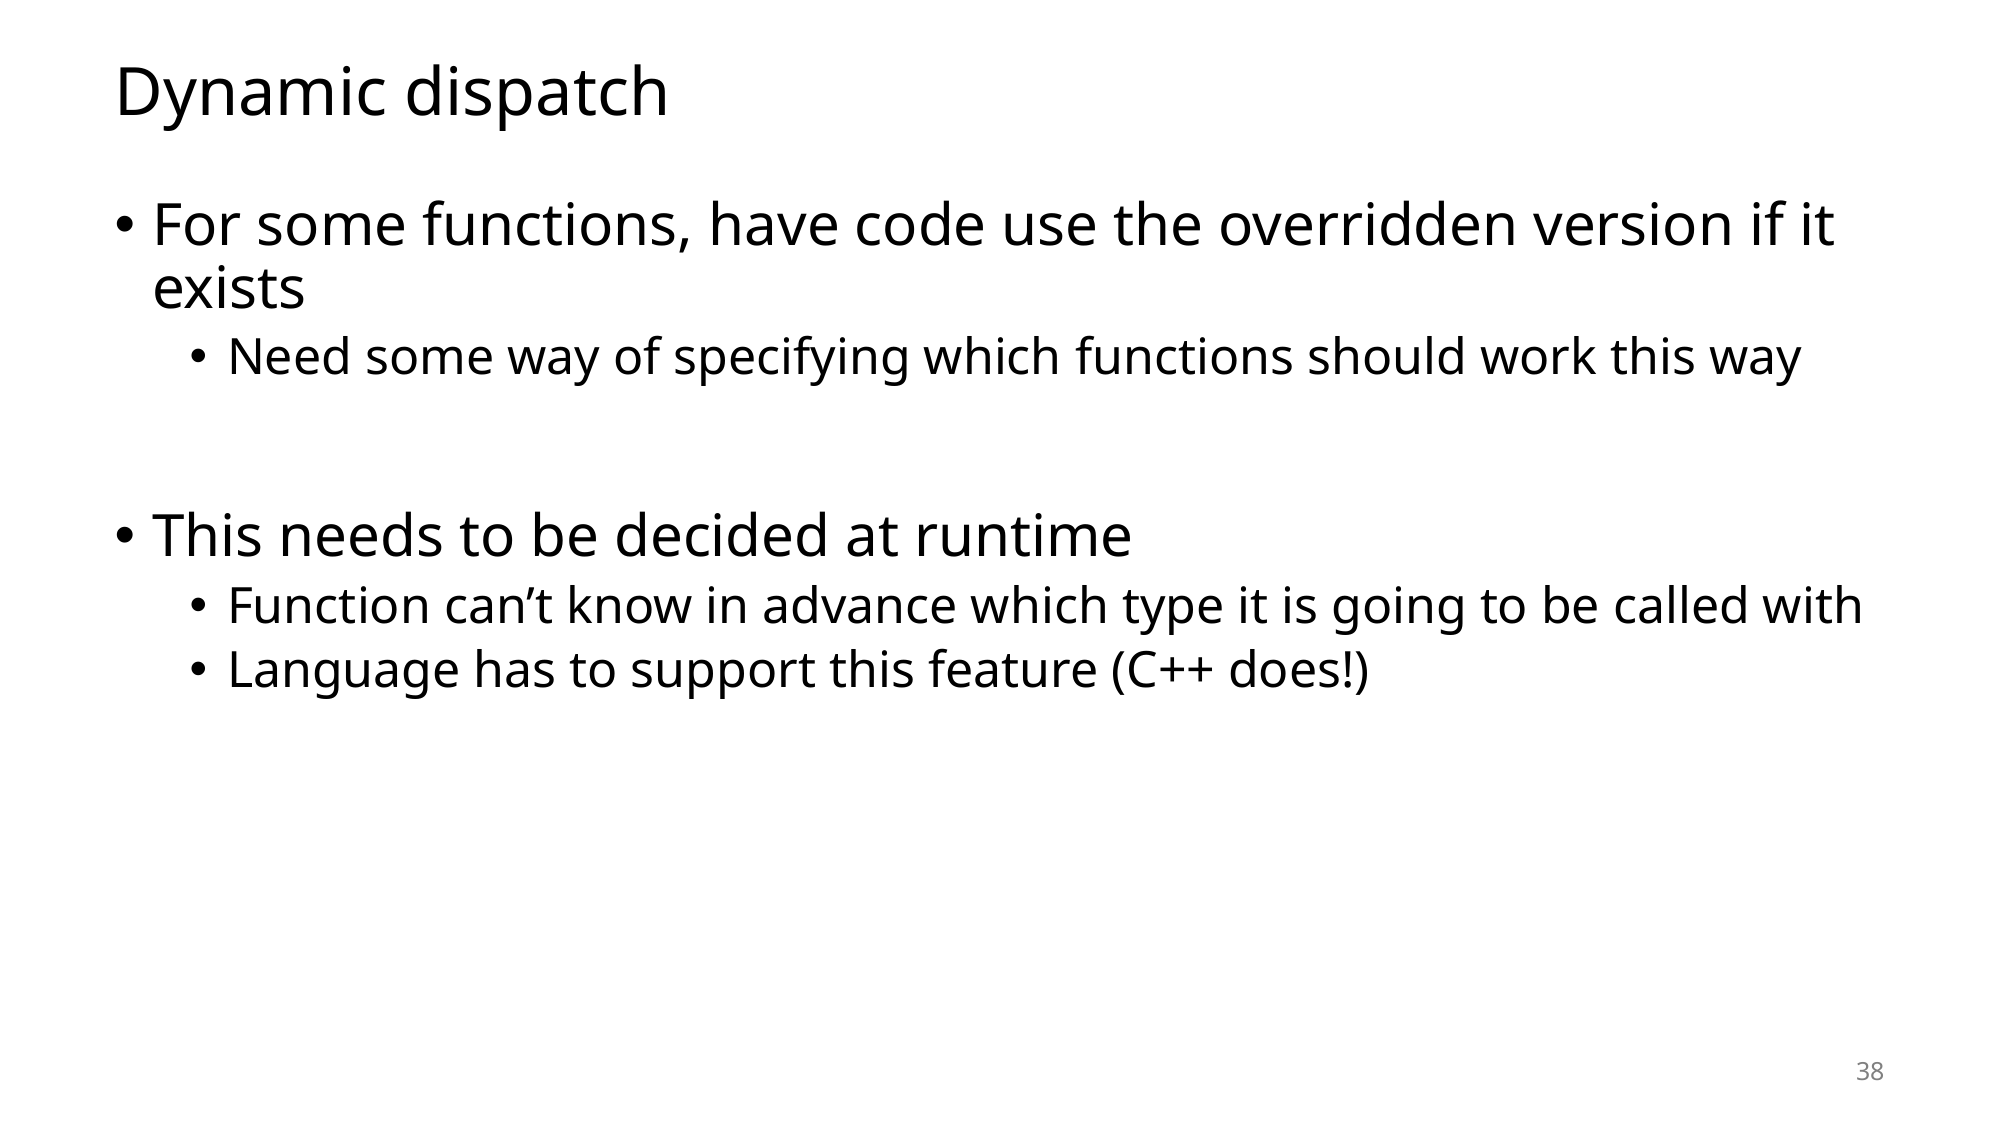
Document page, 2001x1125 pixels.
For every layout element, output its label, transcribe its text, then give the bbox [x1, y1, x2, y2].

slide_number 38 [1749, 1042, 1900, 1103]
title Dynamic dispatch [99, 37, 1900, 150]
list For some functions, have code use the overridden version if it exists Need some way of specifying which functions should work this way This needs to be decided at runtime Function can’t know in advance which type it is going to be called with Language has to support this feature (C++ does!) [99, 187, 1900, 1013]
